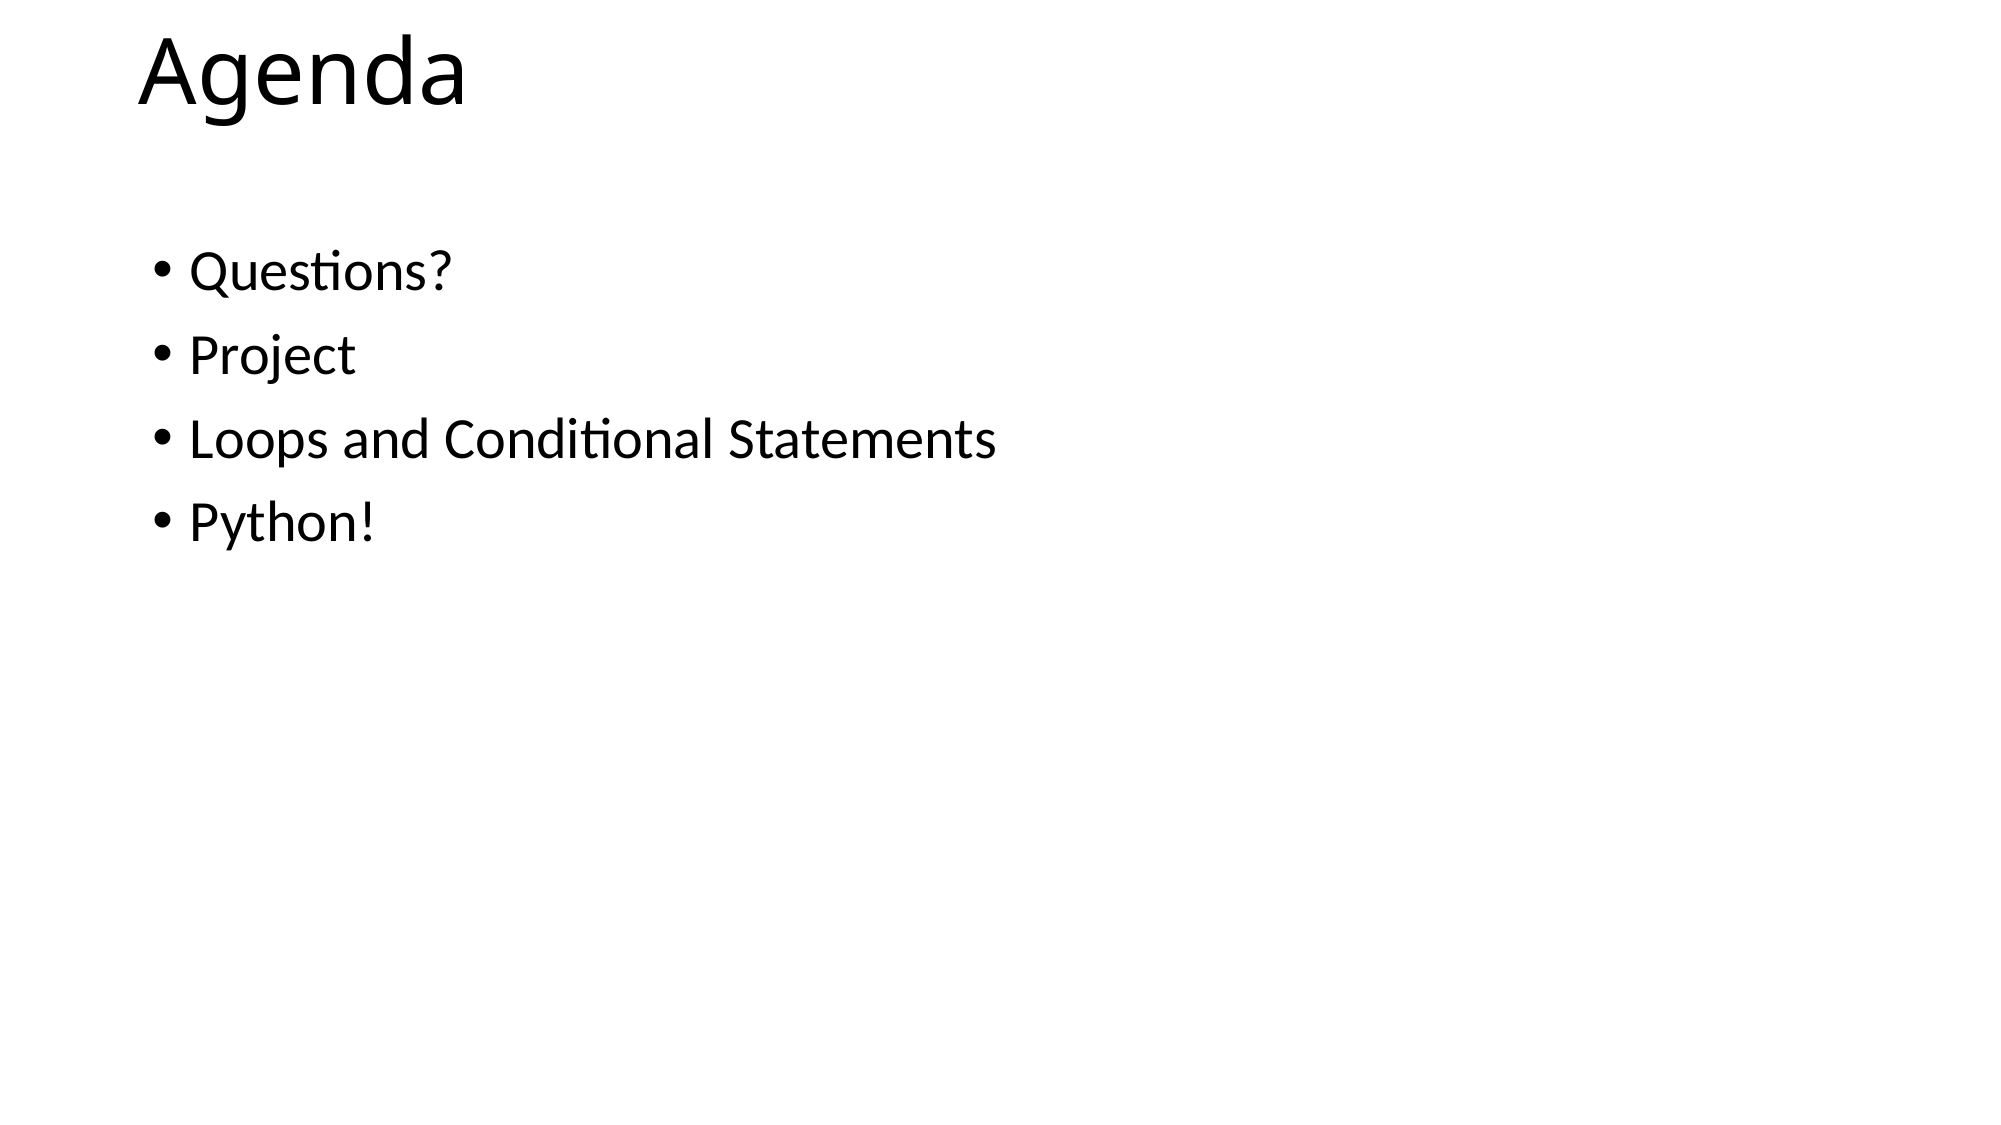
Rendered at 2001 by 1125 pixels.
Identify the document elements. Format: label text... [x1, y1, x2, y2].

list Questions? Project Loops and Conditional Statements Python! [137, 142, 1863, 1049]
title Agenda [123, 7, 1849, 143]
